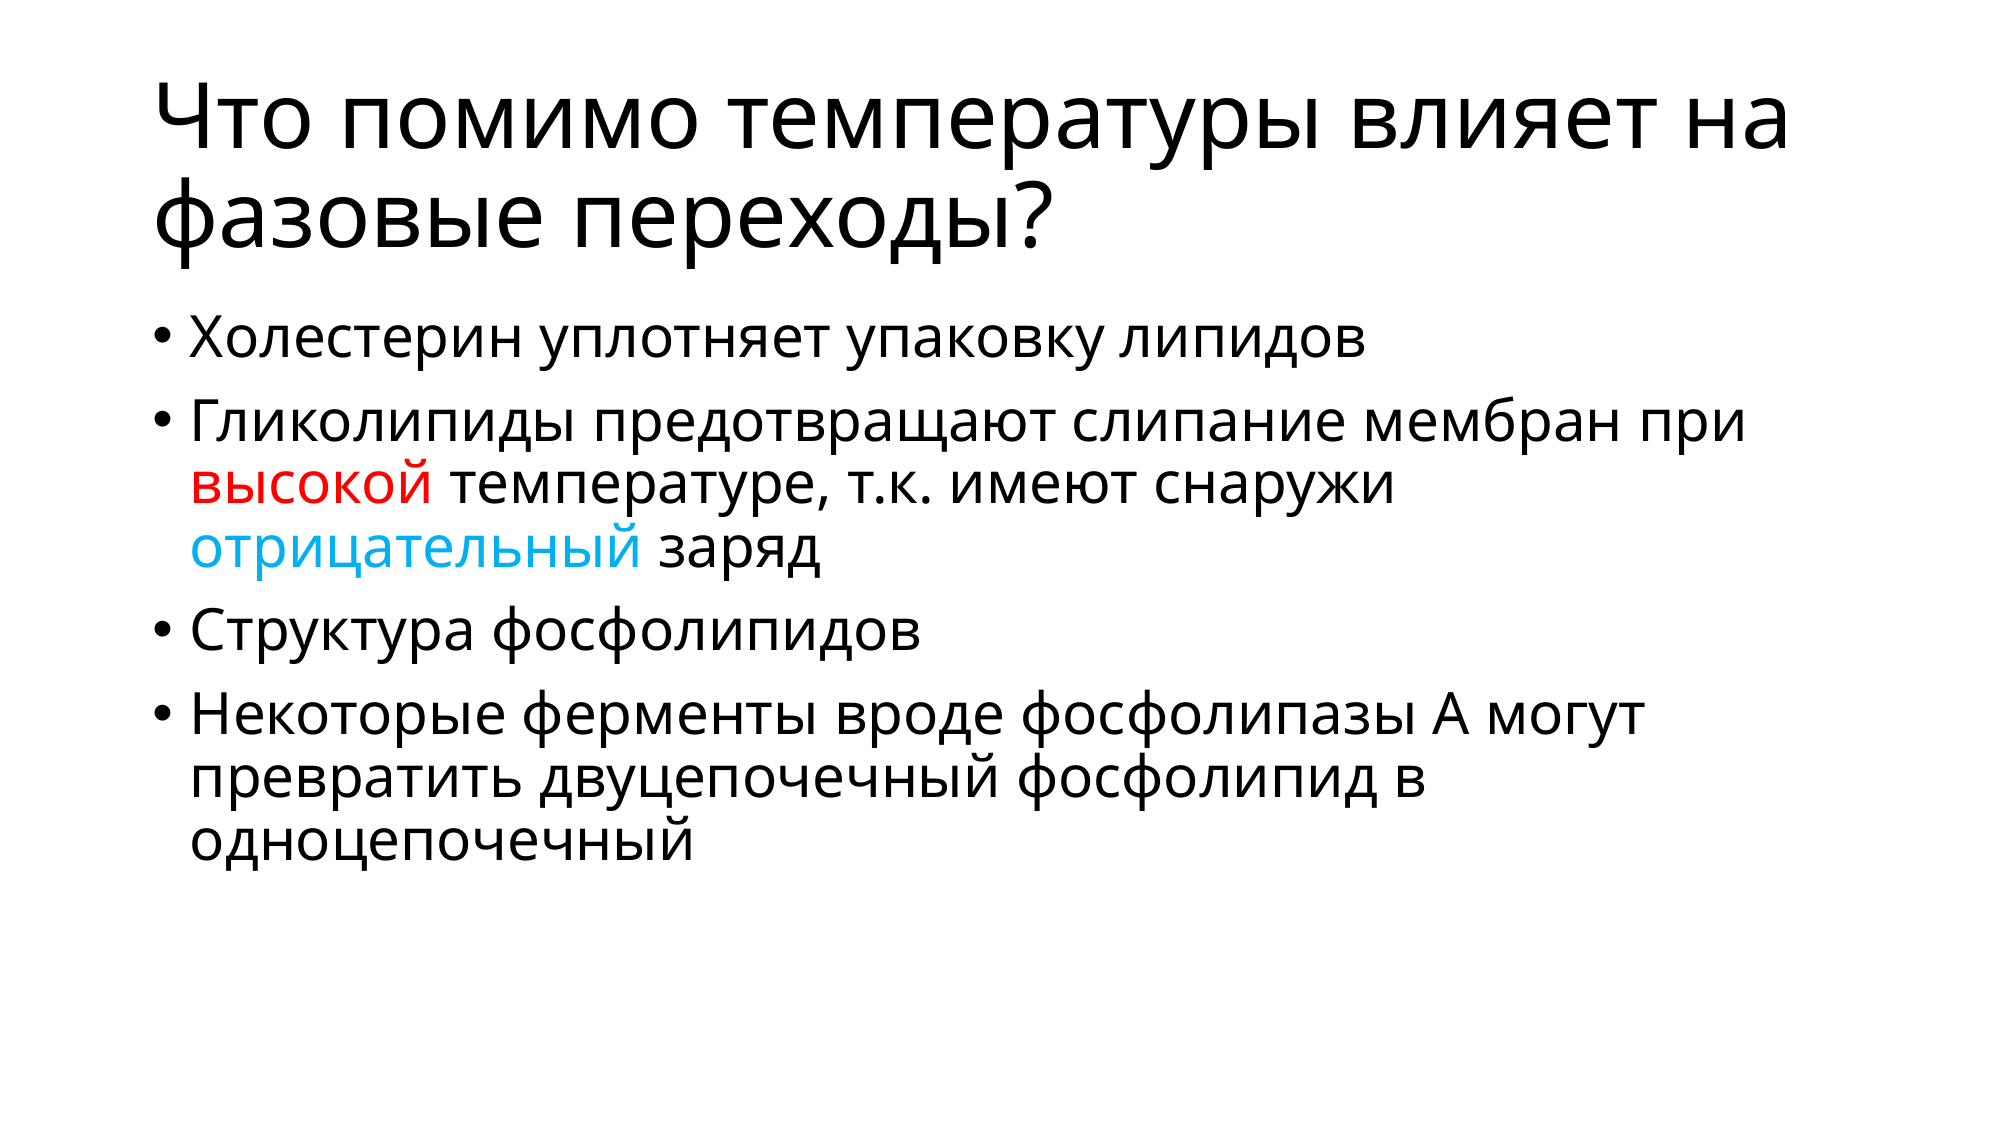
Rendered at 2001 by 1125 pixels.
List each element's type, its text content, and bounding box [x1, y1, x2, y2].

list Холестерин уплотняет упаковку липидов Гликолипиды предотвращают слипание мембран при высокой температуре, т.к. имеют снаружи отрицательный заряд Структура фосфолипидов Некоторые ферменты вроде фосфолипазы А могут превратить двуцепочечный фосфолипид в одноцепочечный [137, 299, 1863, 1014]
title Что помимо температуры влияет на фазовые переходы? [137, 59, 1863, 278]
